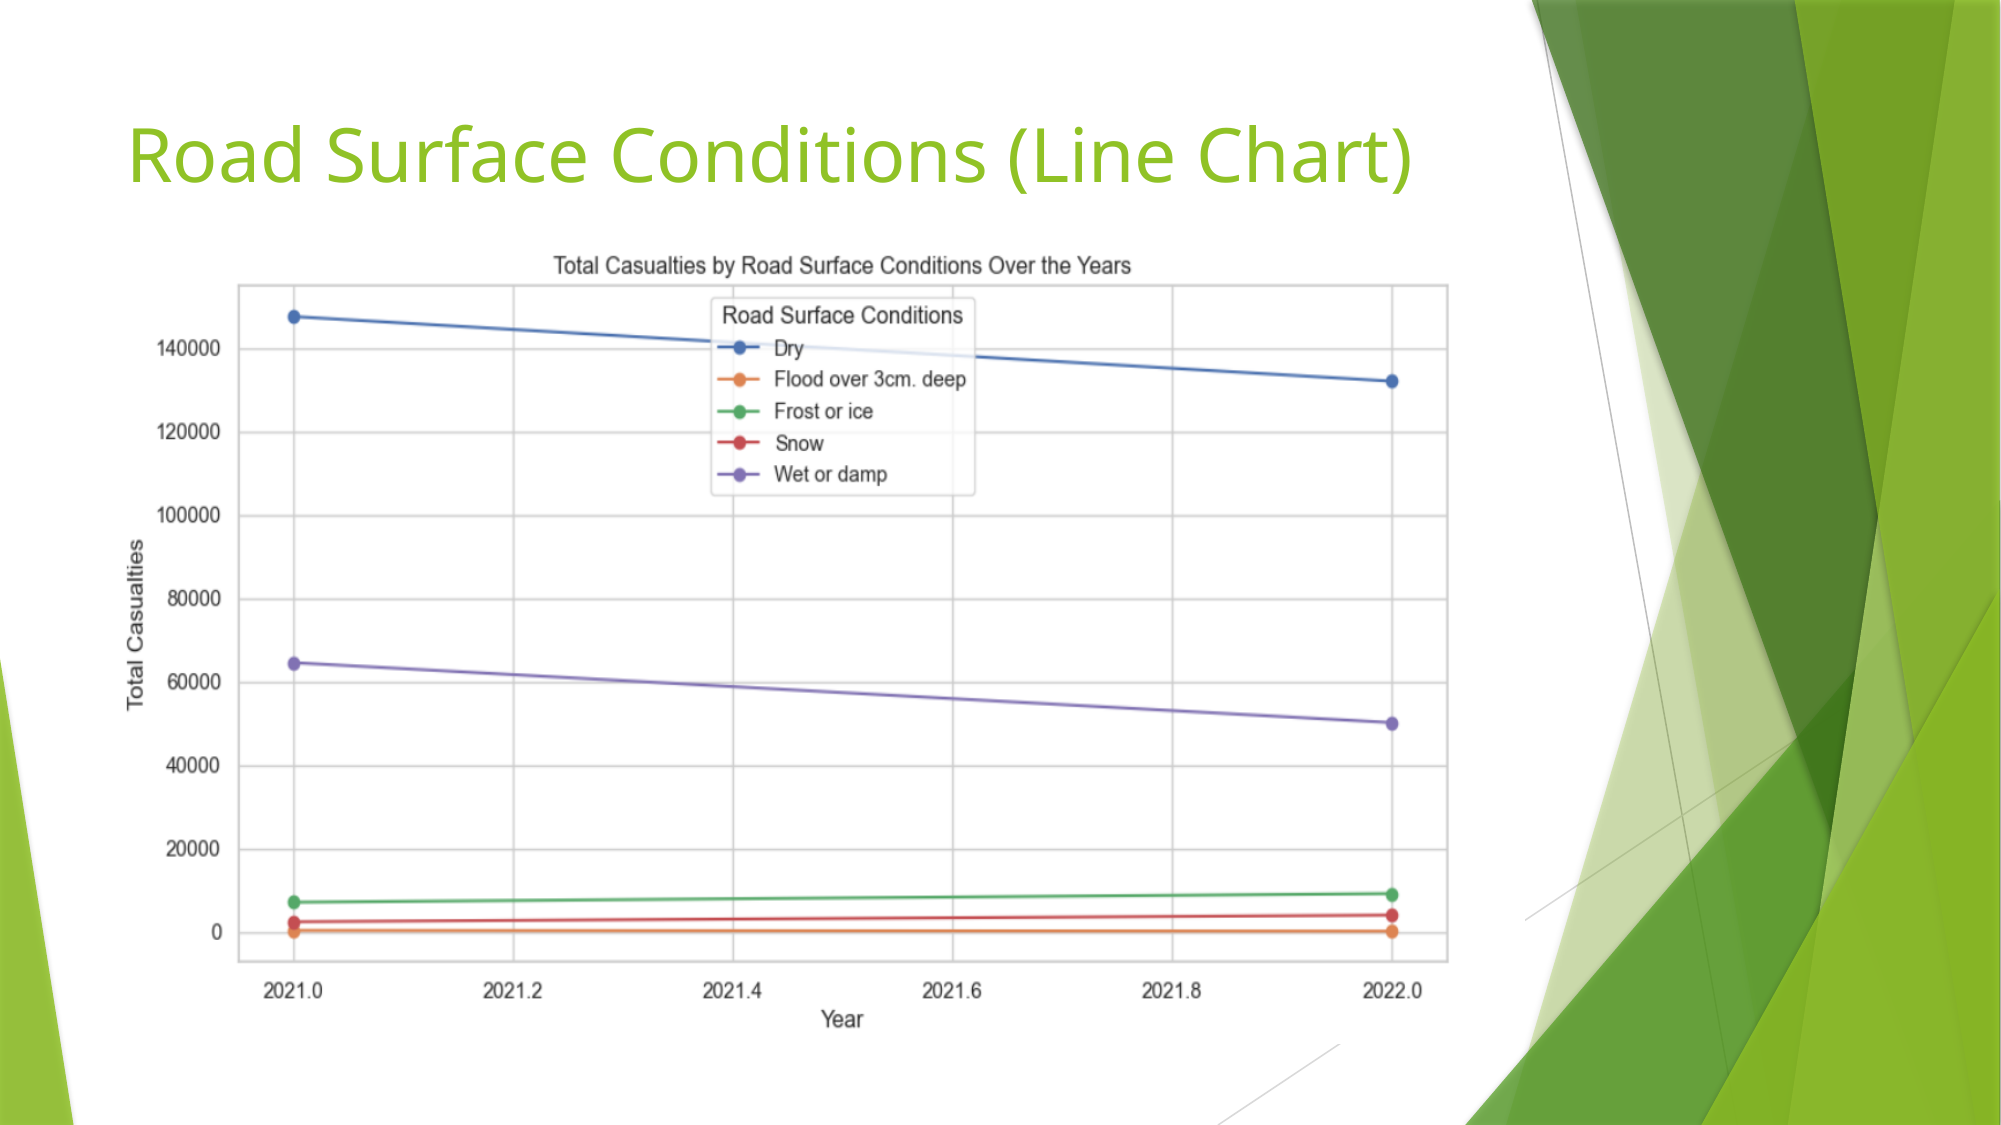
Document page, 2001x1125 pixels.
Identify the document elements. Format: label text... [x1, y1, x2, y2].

picture [89, 243, 1525, 1044]
title Road Surface Conditions (Line Chart) [111, 99, 1522, 242]
